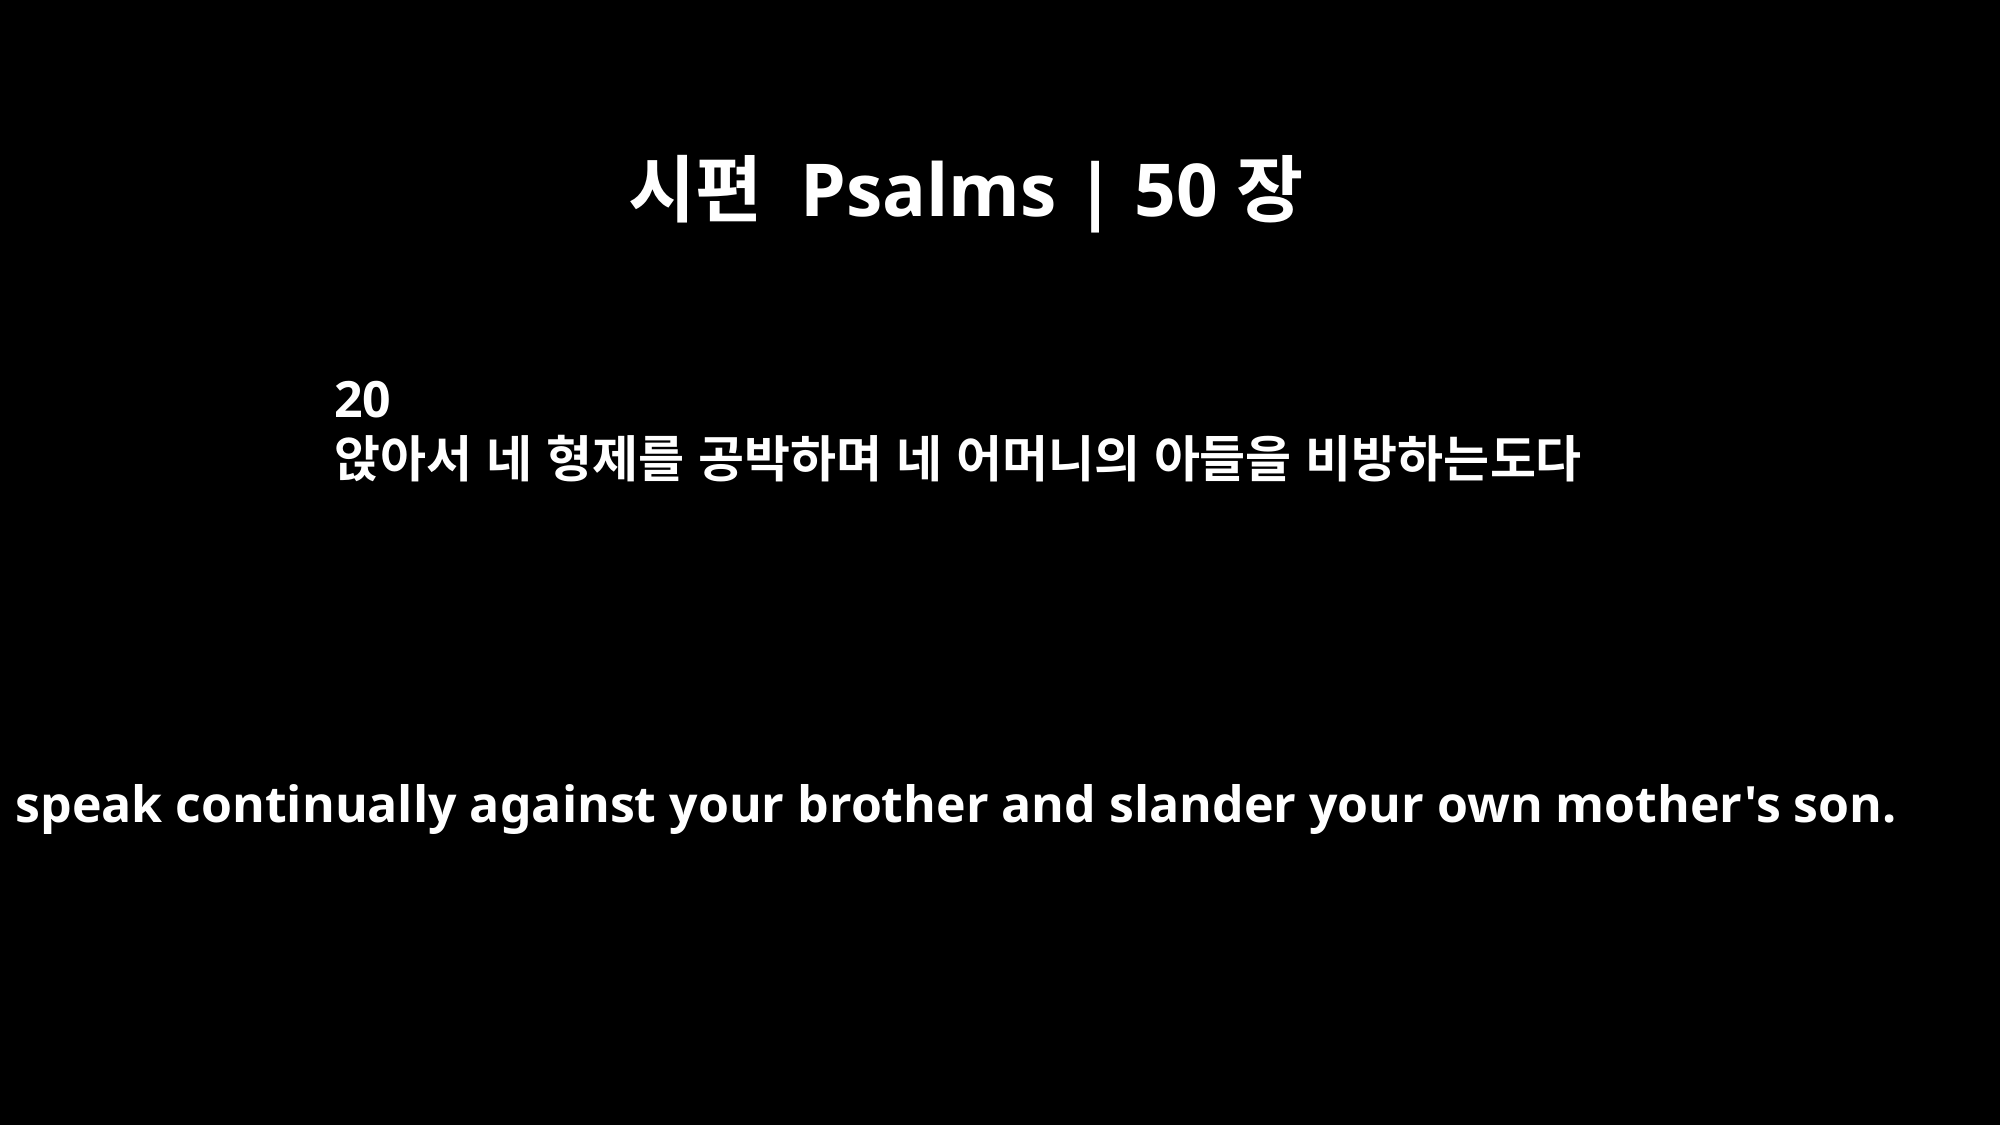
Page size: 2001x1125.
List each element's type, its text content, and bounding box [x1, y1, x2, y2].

text_box You speak continually against your brother and slander your own mother's son. [0, 764, 1913, 840]
text_box 20 앉아서 네 형제를 공박하며 네 어머니의 아들을 비방하는도다 [319, 359, 1598, 495]
text_box 시편 Psalms | 50장 [613, 136, 1319, 239]
